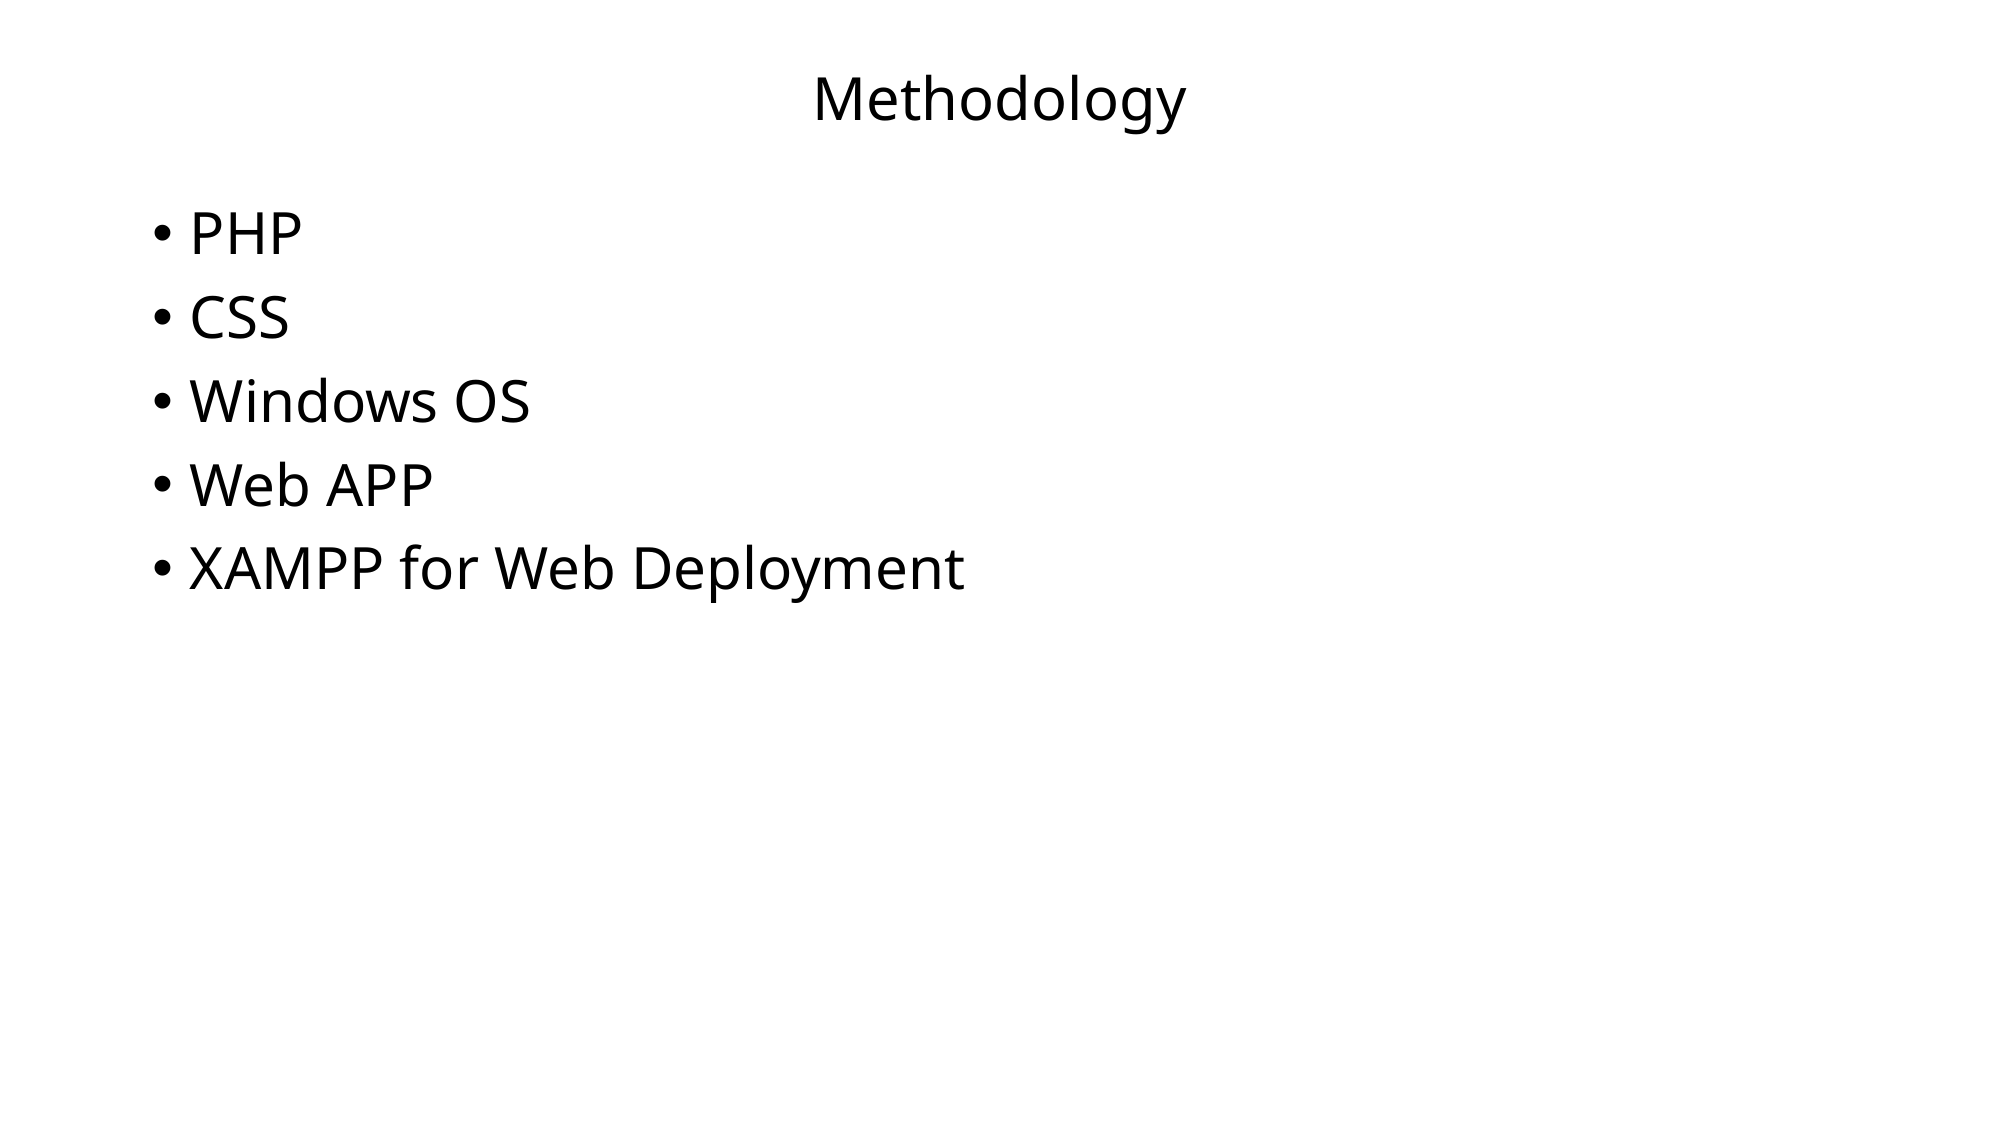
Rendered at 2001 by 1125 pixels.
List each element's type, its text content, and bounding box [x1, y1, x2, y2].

list PHP CSS Windows OS Web APP XAMPP for Web Deployment [137, 196, 1863, 1043]
title Methodology [137, 59, 1863, 196]
